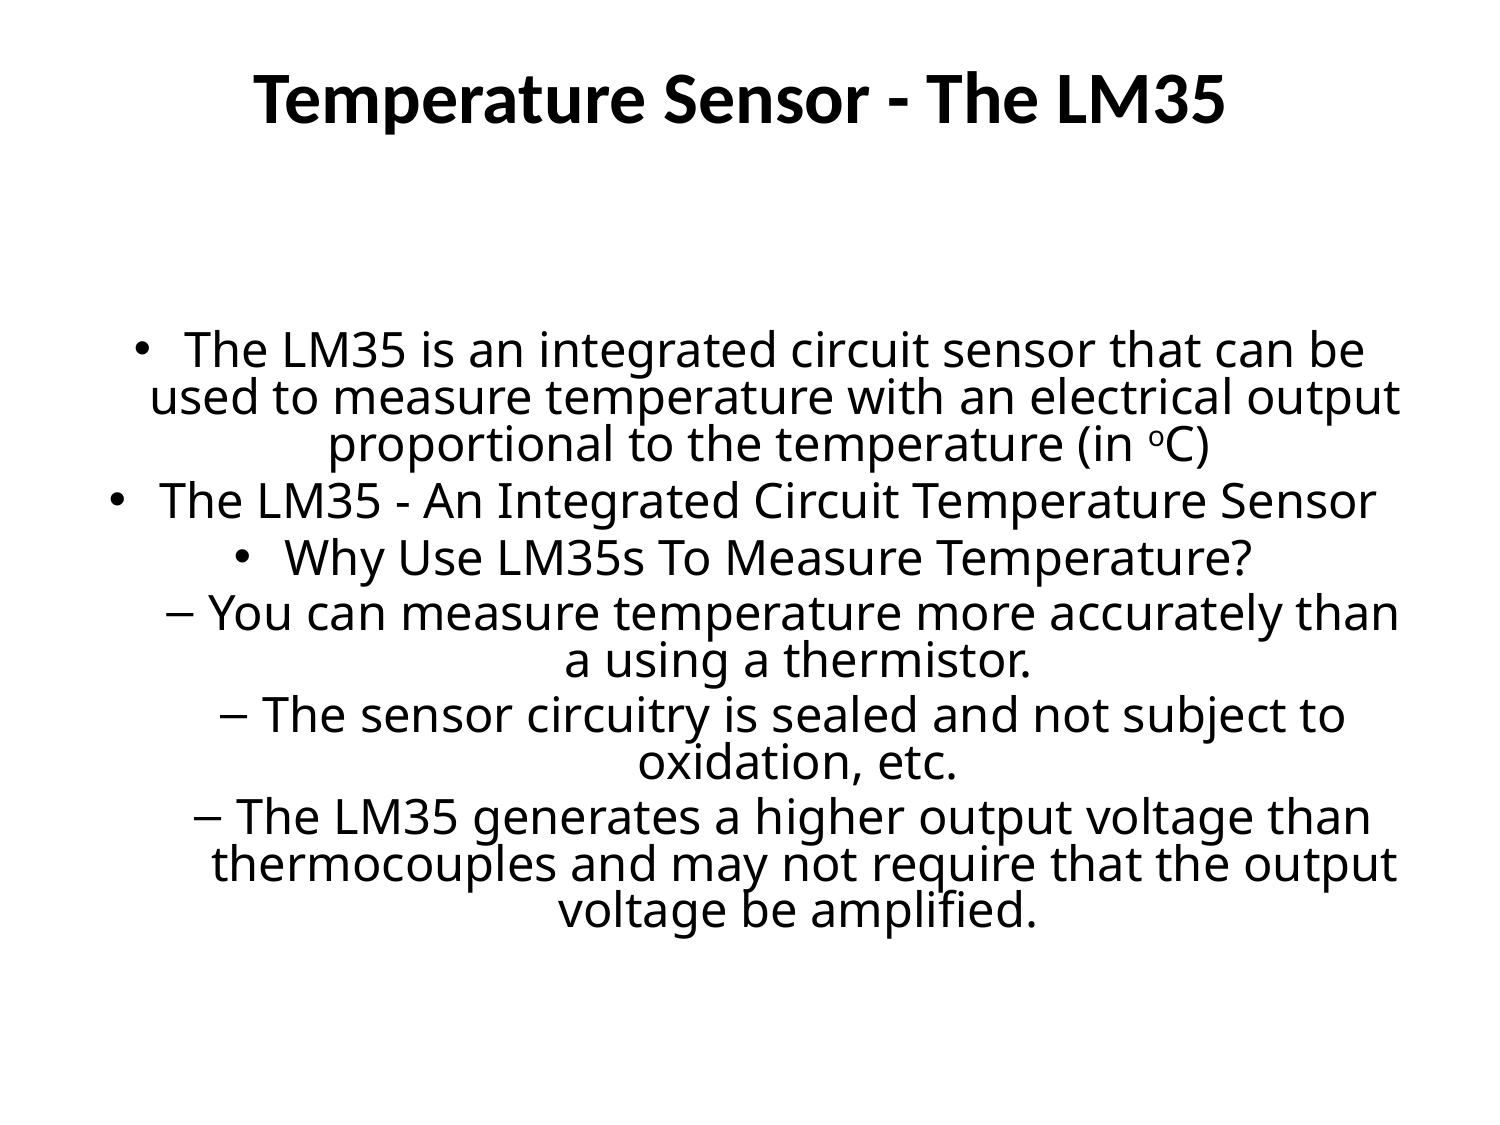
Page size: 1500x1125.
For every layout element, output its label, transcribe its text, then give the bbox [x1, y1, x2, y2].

title Temperature Sensor - The LM35 [74, 44, 1426, 234]
list The LM35 is an integrated circuit sensor that can be used to measure temperature with an electrical output proportional to the temperature (in oC) The LM35 - An Integrated Circuit Temperature Sensor Why Use LM35s To Measure Temperature? You can measure temperature more accurately than a using a thermistor. The sensor circuitry is sealed and not subject to oxidation, etc. The LM35 generates a higher output voltage than thermocouples and may not require that the output voltage be amplified. [74, 261, 1426, 1006]
